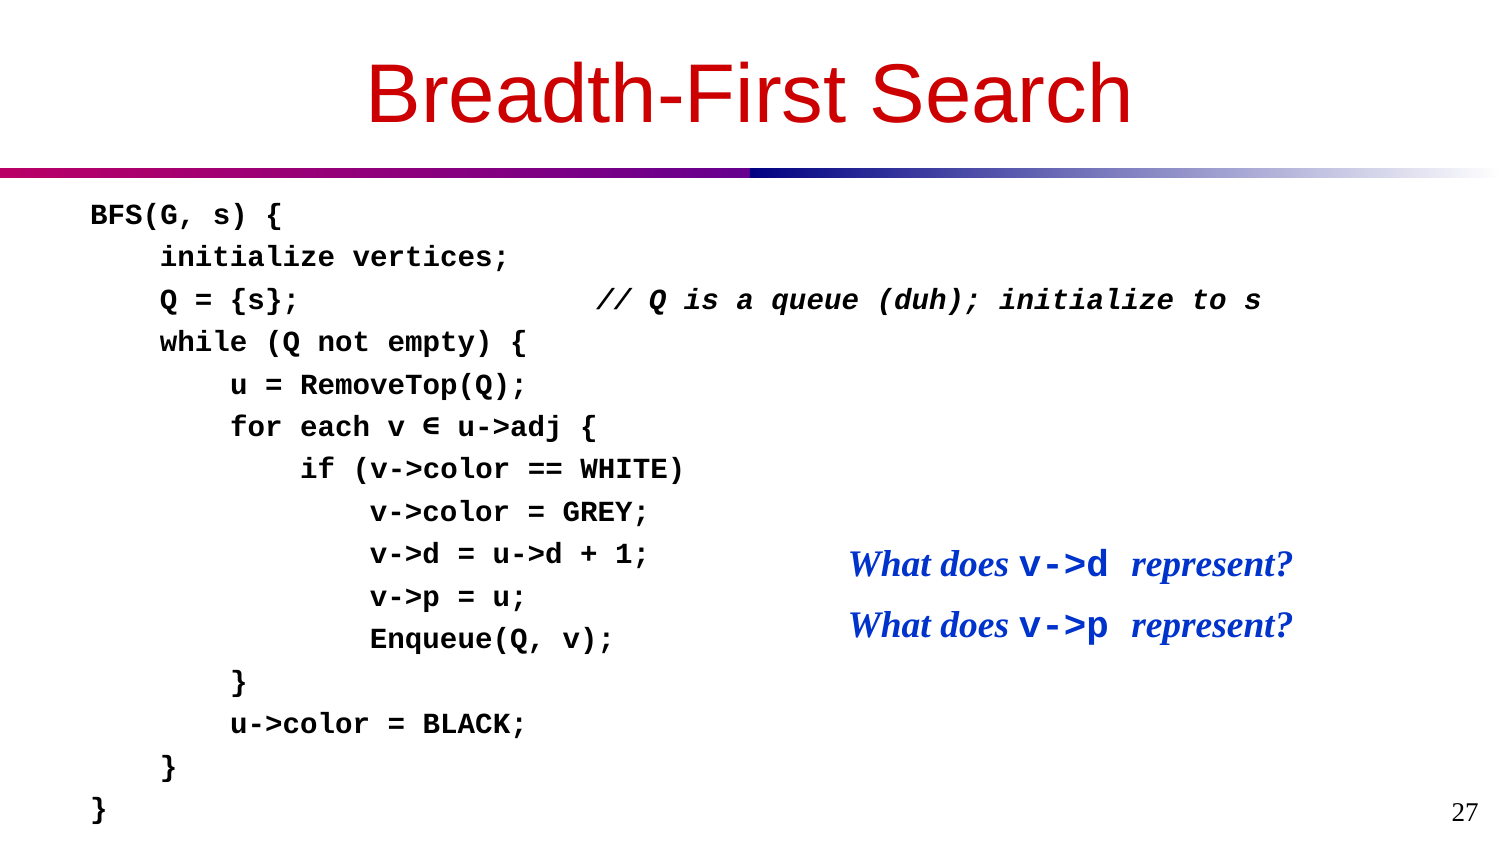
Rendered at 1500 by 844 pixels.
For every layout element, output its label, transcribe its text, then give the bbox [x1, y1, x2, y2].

text_box What does v->p represent? [832, 592, 1358, 653]
text_box What does v->d represent? [832, 531, 1358, 592]
list BFS(G, s) { initialize vertices; Q = {s}; // Q is a queue (duh); initialize to s while (Q not empty) { u = RemoveTop(Q); for each v ∈ u->adj { if (v->color == WHITE) v->color = GREY; v->d = u->d + 1; v->p = u; Enqueue(Q, v); } u->color = BLACK; } } [75, 187, 1425, 722]
title Breadth-First Search [75, 28, 1425, 150]
slide_number ‹#› [1403, 779, 1494, 844]
